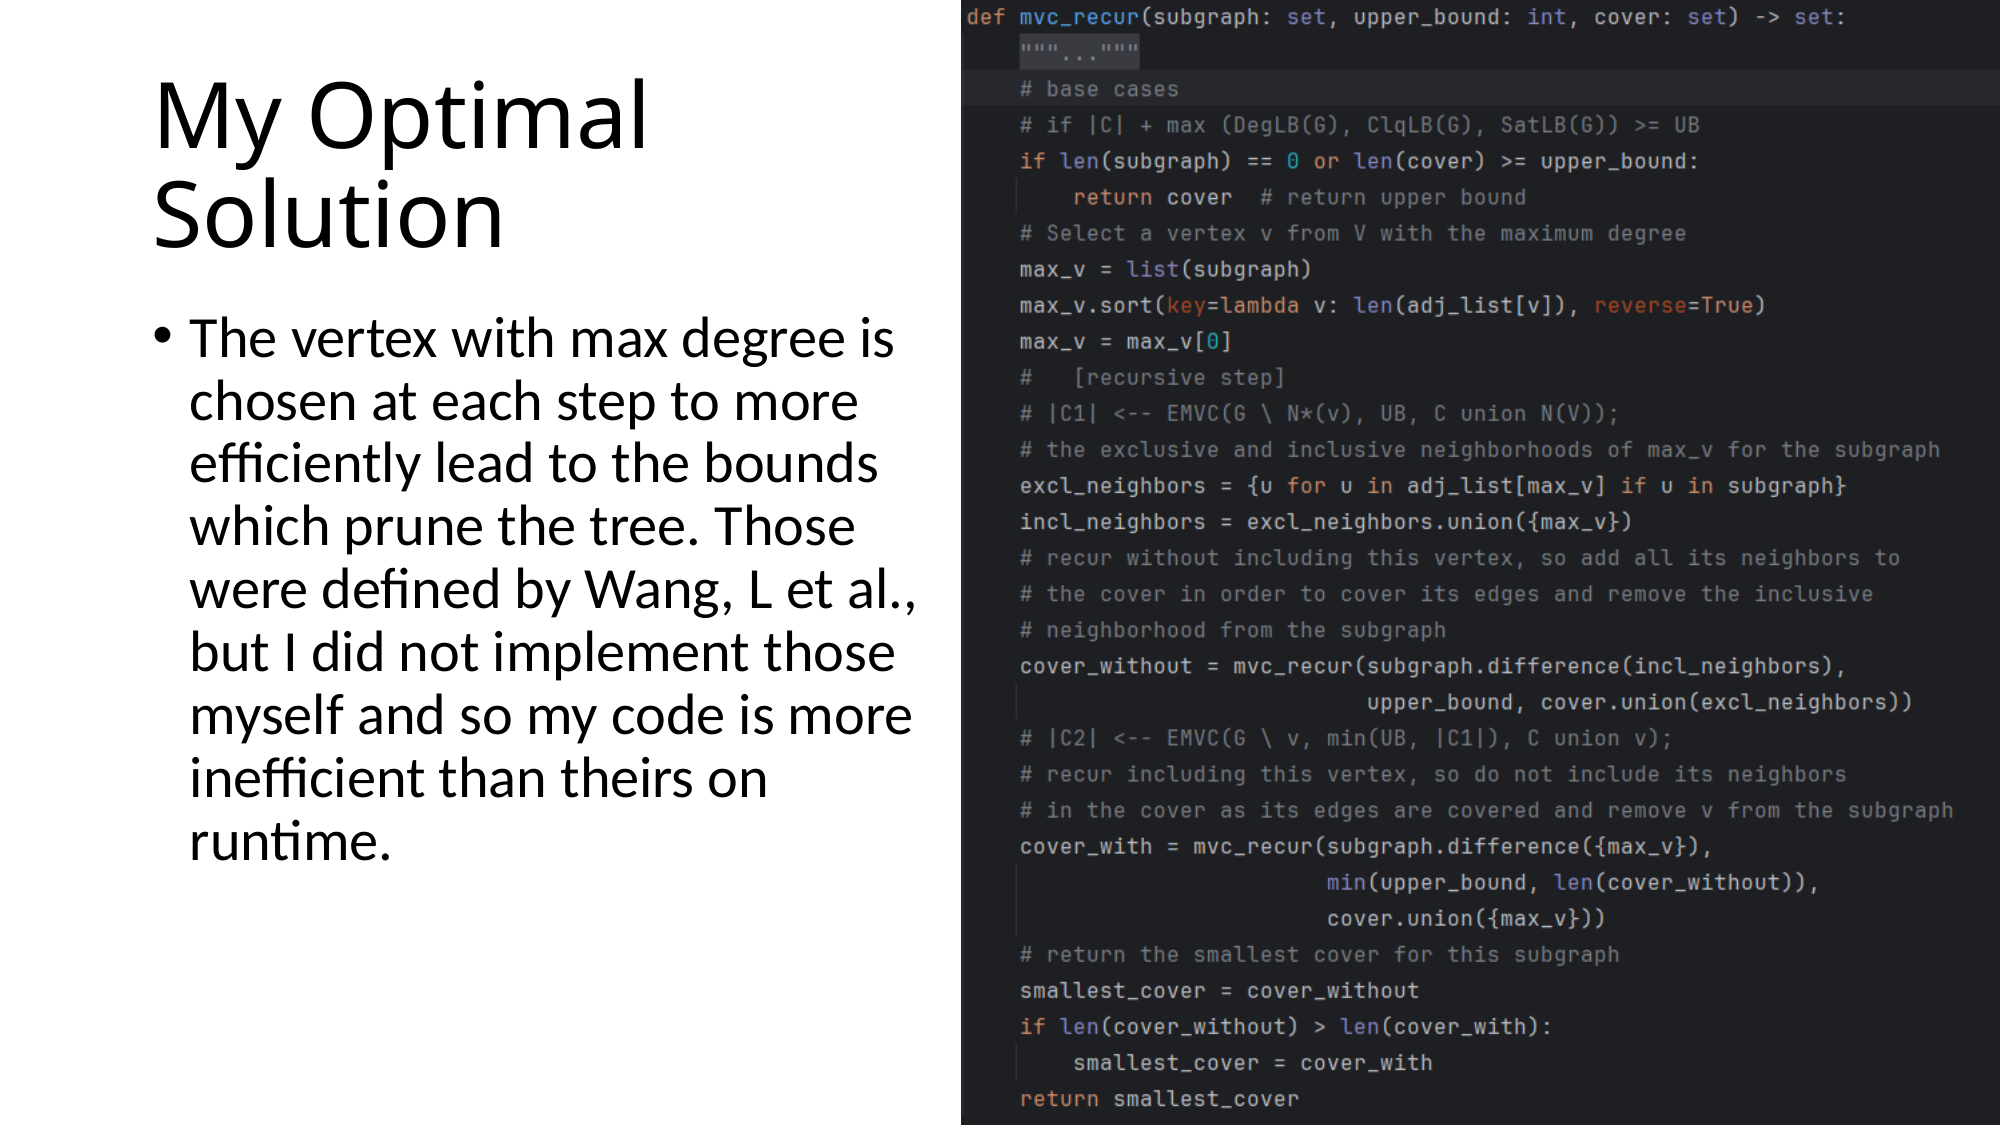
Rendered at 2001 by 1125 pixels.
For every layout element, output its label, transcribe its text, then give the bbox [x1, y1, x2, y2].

picture [961, 0, 2000, 1125]
title My Optimal Solution [137, 59, 961, 278]
list The vertex with max degree is chosen at each step to more efficiently lead to the bounds which prune the tree. Those were defined by Wang, L et al., but I did not implement those myself and so my code is more inefficient than theirs on runtime. [137, 299, 961, 1014]
